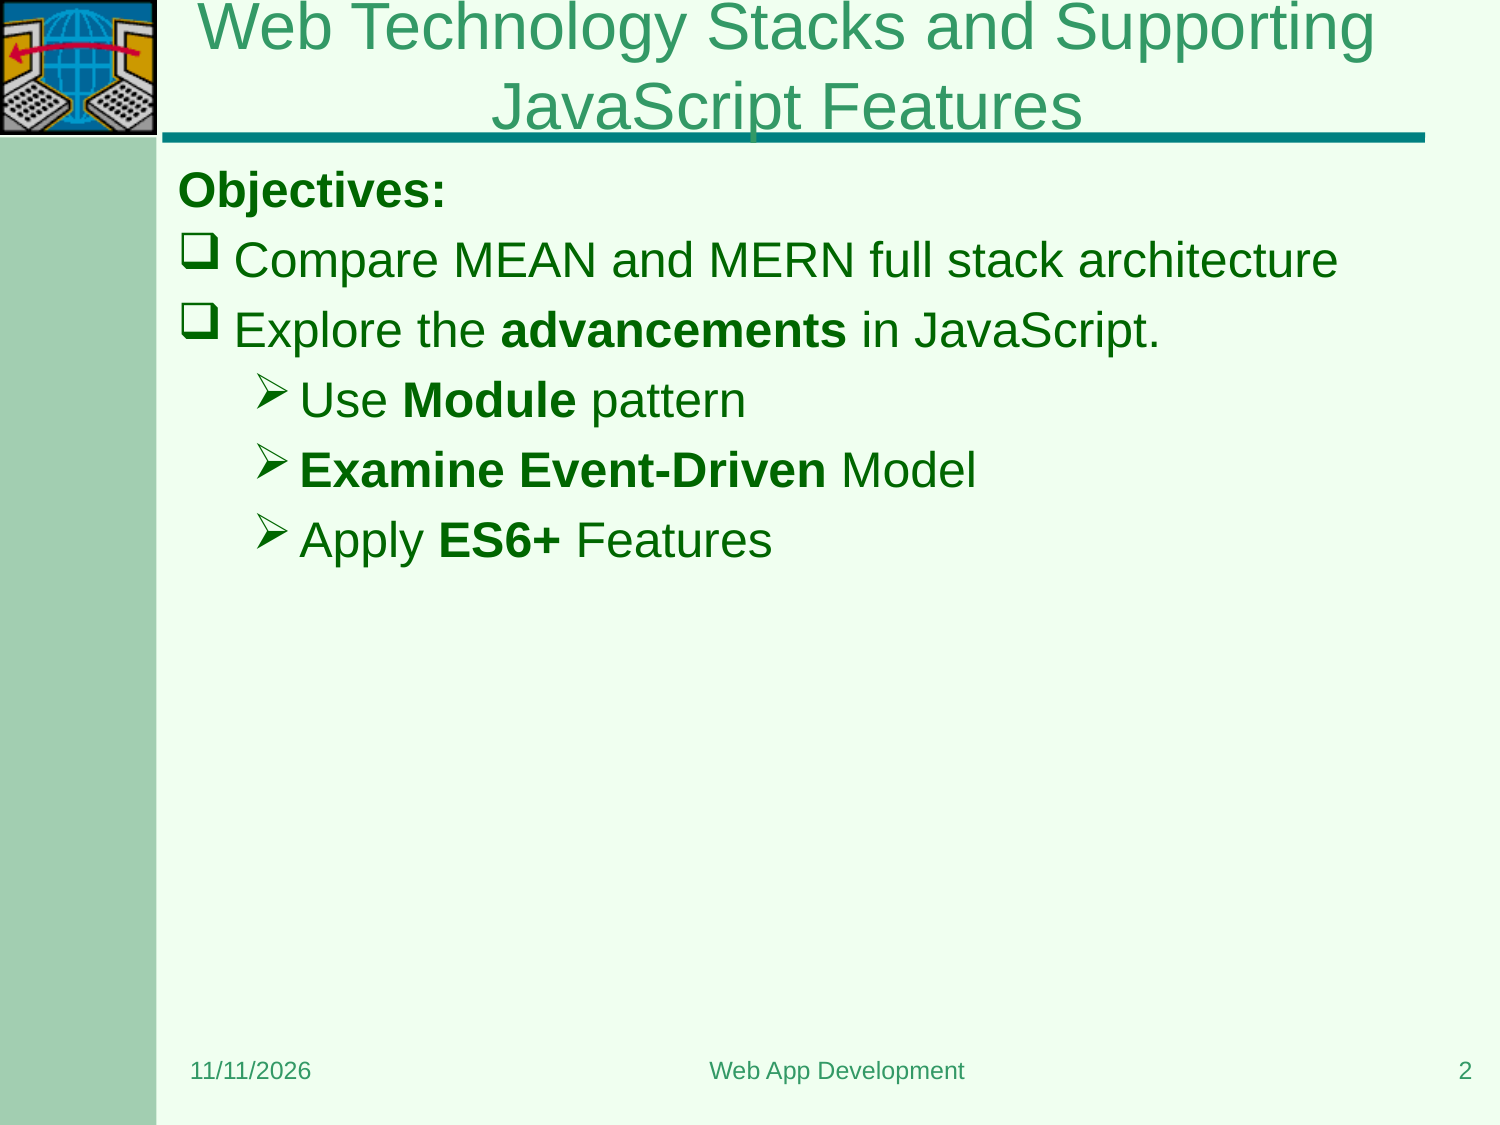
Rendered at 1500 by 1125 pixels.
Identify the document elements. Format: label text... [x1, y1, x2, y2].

title Web Technology Stacks and Supporting JavaScript Features [150, 0, 1425, 125]
footer Web App Development [462, 1046, 1213, 1125]
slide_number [174, 1046, 438, 1125]
list Objectives: Compare MEAN and MERN full stack architecture Explore the advancements in JavaScript. Use Module pattern Examine Event-Driven Model Apply ES6+ Features [162, 149, 1475, 1013]
picture [0, 0, 157, 135]
slide_number 2 [1299, 1046, 1488, 1125]
